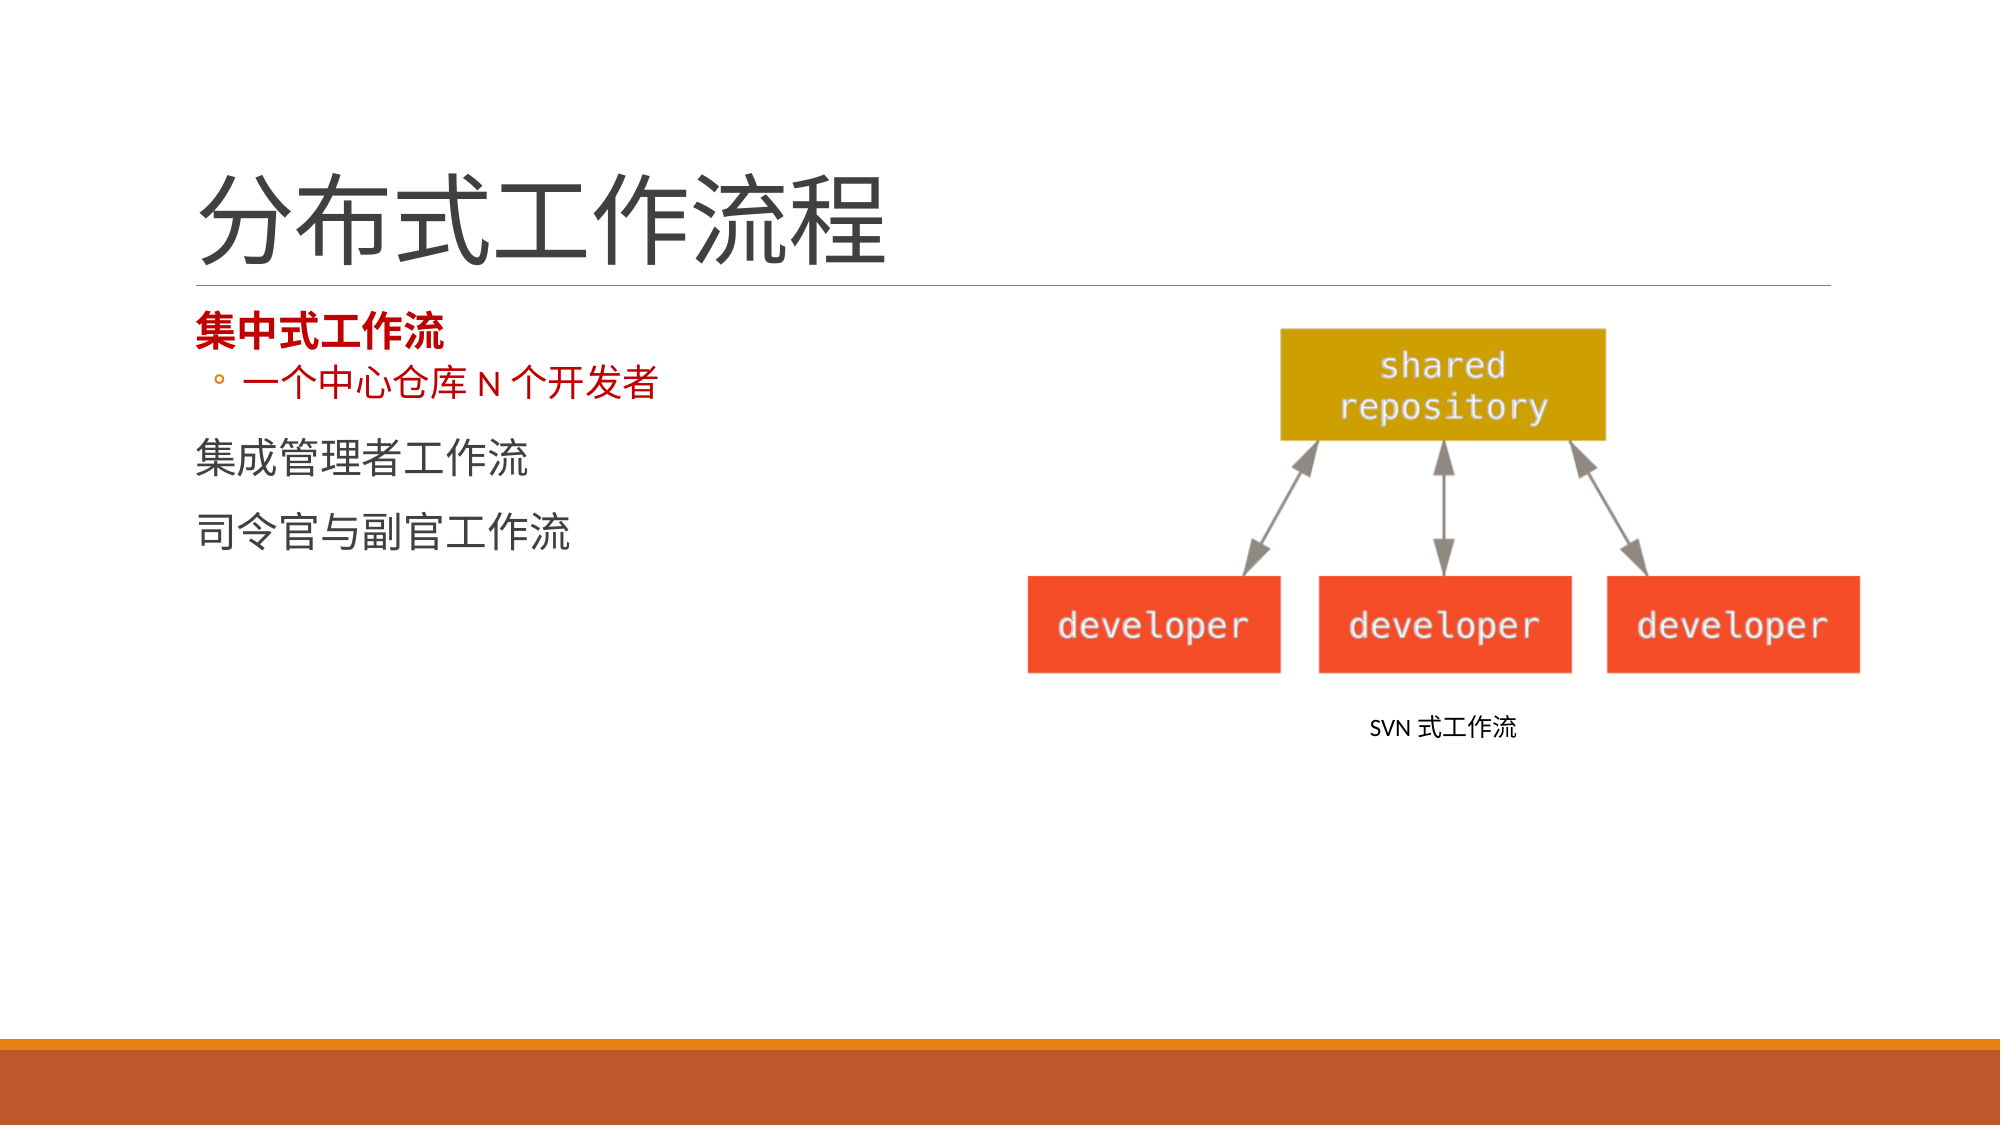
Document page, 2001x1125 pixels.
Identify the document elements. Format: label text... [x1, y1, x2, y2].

picture [1024, 320, 1863, 683]
text_box SVN式工作流 [1355, 703, 1533, 749]
list 集中式工作流 一个中心仓库N个开发者 集成管理者工作流 司令官与副官工作流 [180, 302, 1830, 963]
title 分布式工作流程 [180, 47, 1830, 285]
